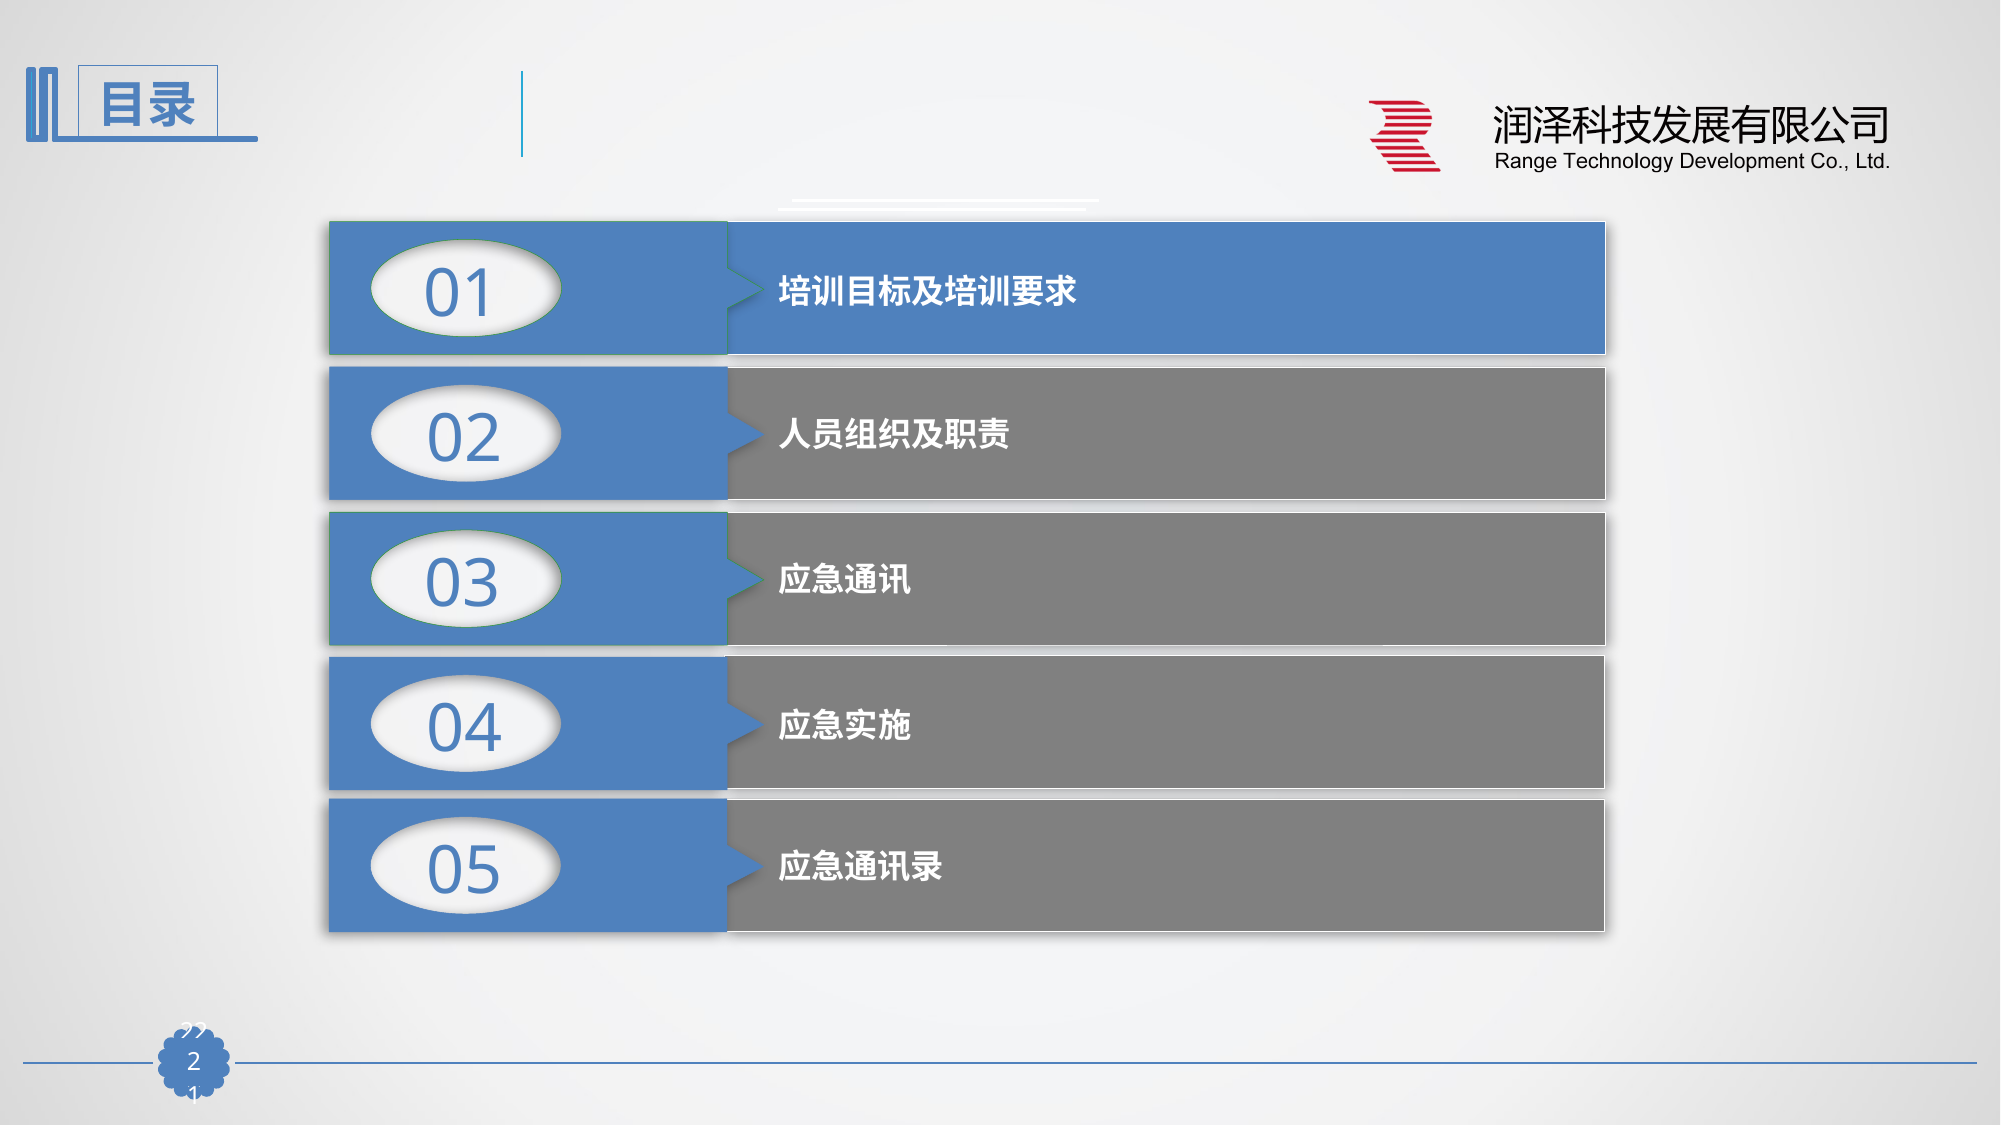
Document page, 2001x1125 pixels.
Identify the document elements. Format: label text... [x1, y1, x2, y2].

text_box 1 [170, 1039, 218, 1086]
picture [0, 0, 2001, 1125]
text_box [328, 655, 1606, 791]
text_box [328, 798, 1606, 933]
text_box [329, 366, 1606, 501]
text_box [329, 511, 1606, 646]
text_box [329, 221, 1606, 355]
